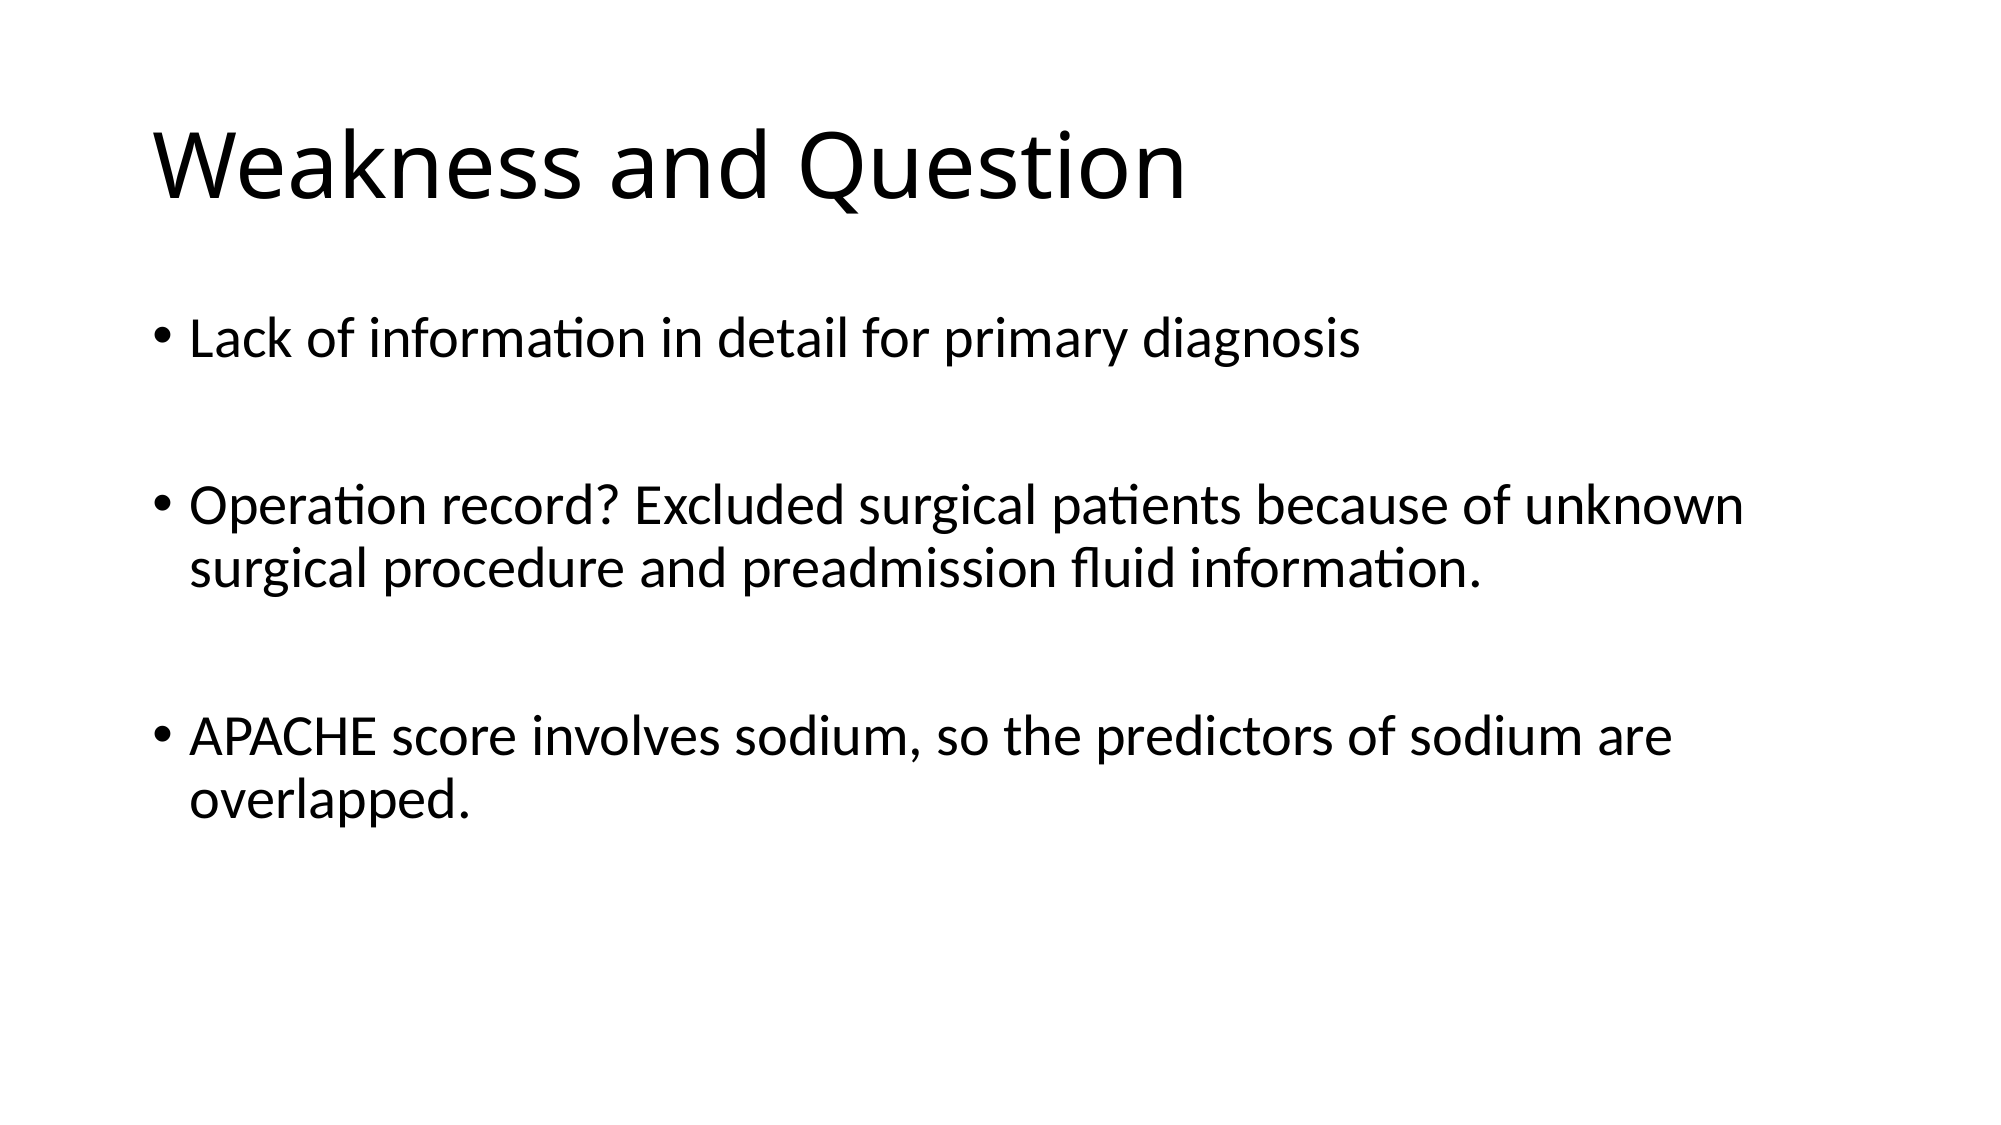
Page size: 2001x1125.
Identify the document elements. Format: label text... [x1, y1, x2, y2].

title Weakness and Question [137, 59, 1863, 278]
list Lack of information in detail for primary diagnosis Operation record? Excluded surgical patients because of unknown surgical procedure and preadmission fluid information. APACHE score involves sodium, so the predictors of sodium are overlapped. [137, 299, 1863, 1014]
